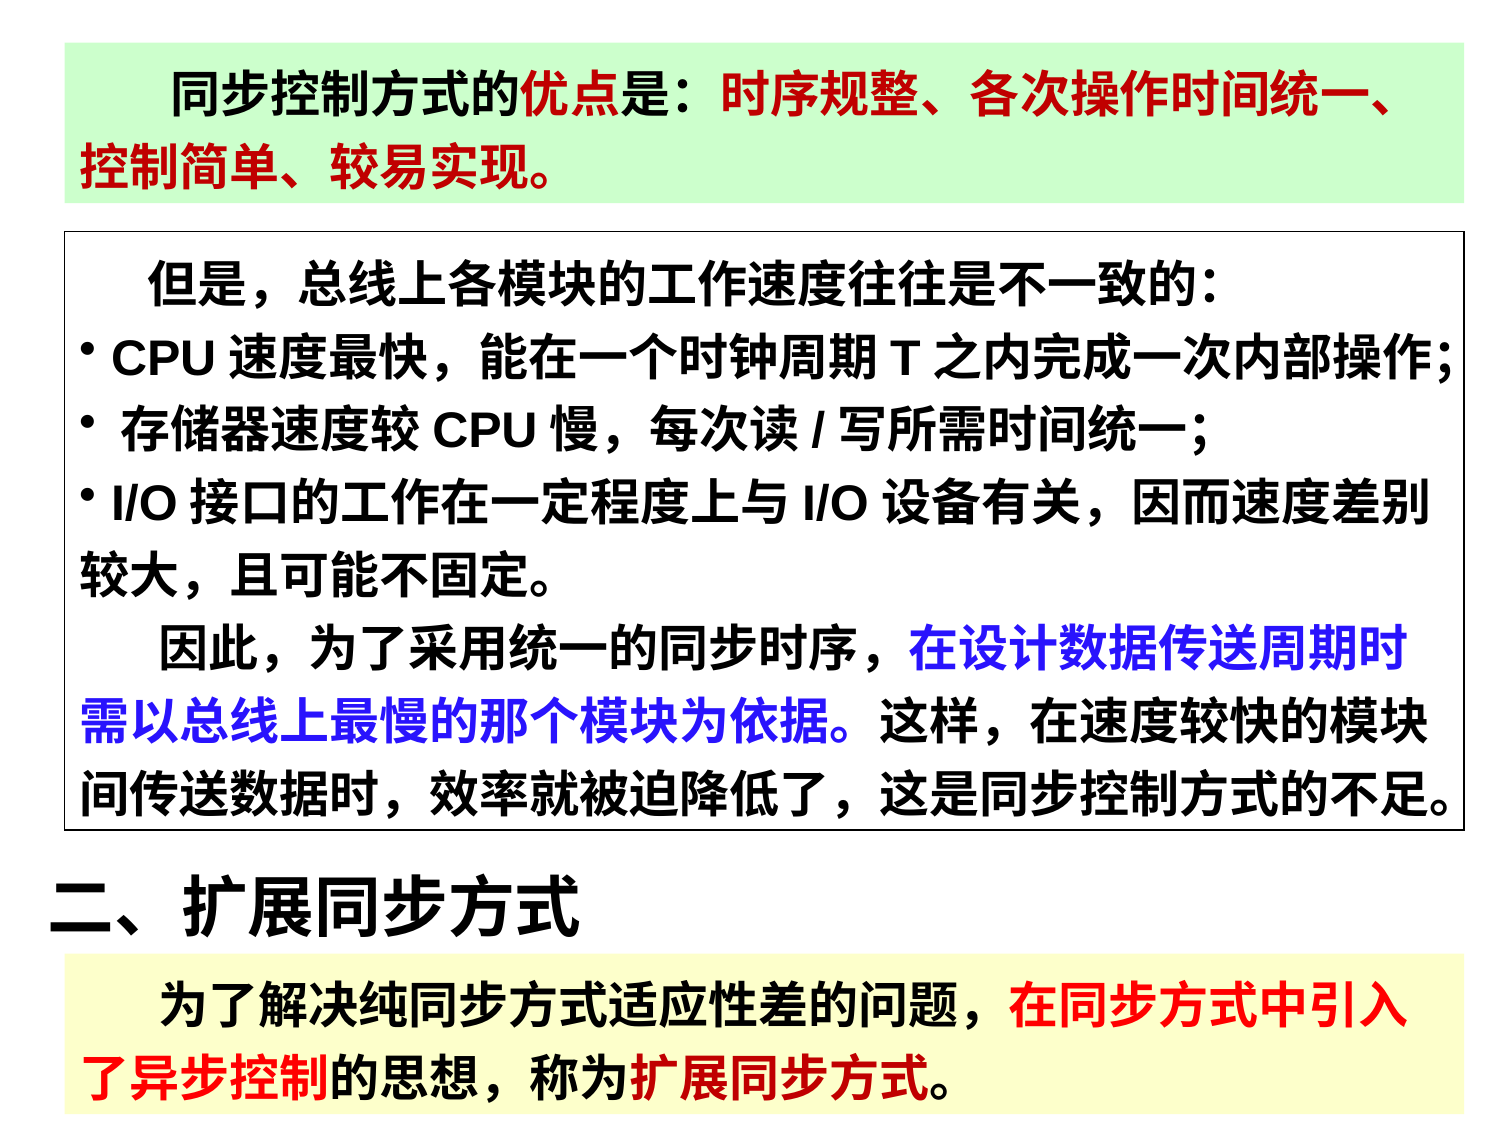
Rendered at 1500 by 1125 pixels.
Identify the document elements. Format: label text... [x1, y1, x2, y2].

text_box 同步控制方式的优点是：时序规整、各次操作时间统一、控制简单、较易实现。 [64, 42, 1465, 204]
slide_number [1074, 1024, 1425, 1103]
text_box 为了解决纯同步方式适应性差的问题，在同步方式中引入了异步控制的思想，称为扩展同步方式。 [64, 953, 1465, 1115]
text_box 但是，总线上各模块的工作速度往往是不一致的： CPU速度最快，能在一个时钟周期T之内完成一次内部操作； 存储器速度较CPU慢，每次读/写所需时间统一； I/O接口的工作在一定程度上与I/O设备有关，因而速度差别较大，且可能不固定。 因此，为了采用统一的同步时序，在设计数据传送周期时需以总线上最慢的那个模块为依据。这样，在速度较快的模块间传送数据时，效率就被迫降低了，这是同步控制方式的不足。 [64, 231, 1465, 830]
text_box 二、扩展同步方式 [32, 857, 597, 953]
